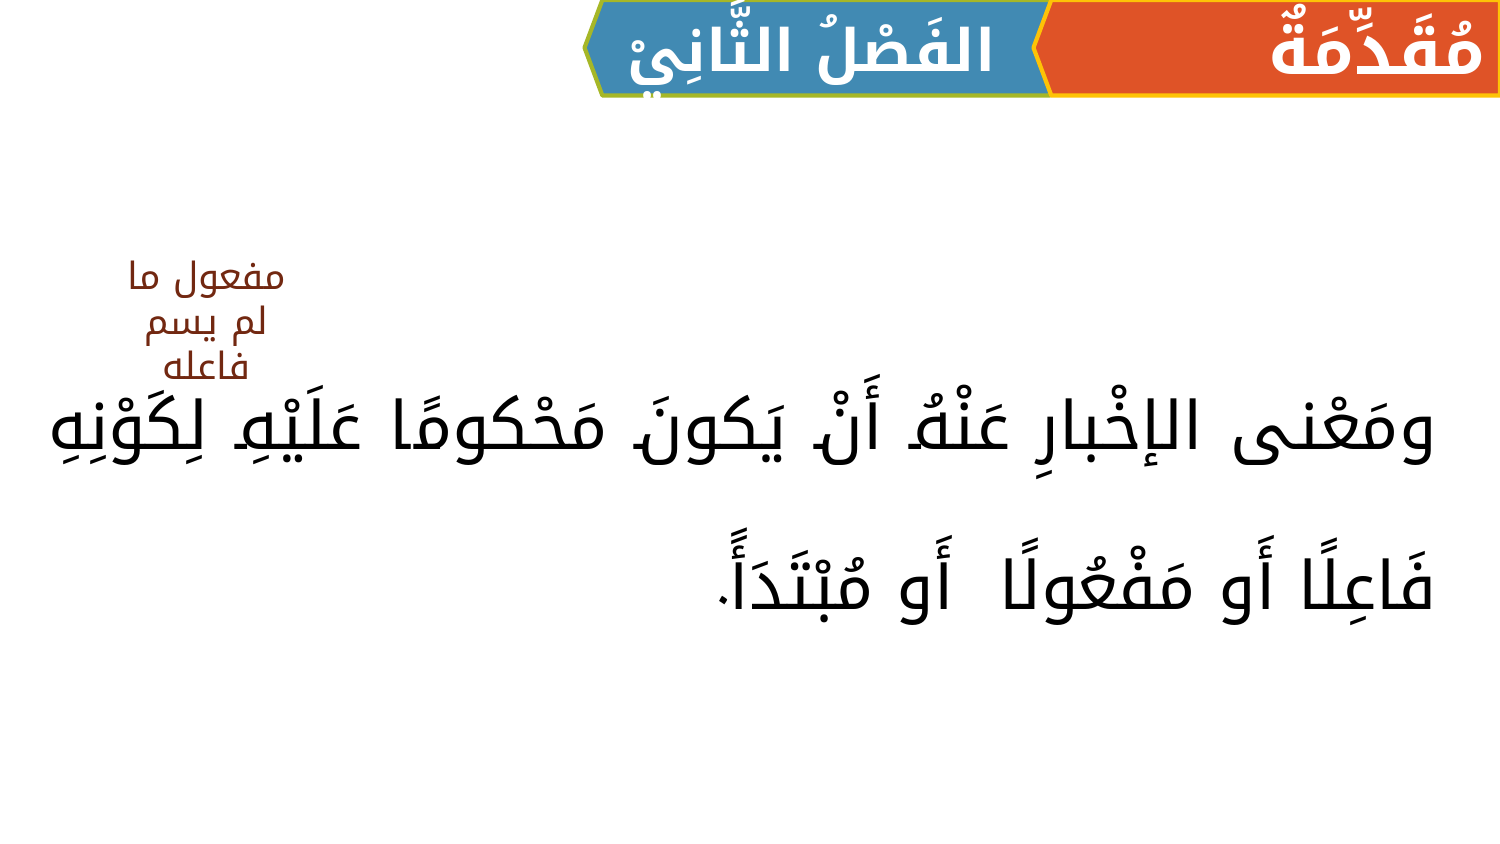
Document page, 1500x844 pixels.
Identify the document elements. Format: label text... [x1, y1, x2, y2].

text_box الفَصْلُ الثَّانِيْ [582, 0, 1050, 98]
text_box مُقَدِّمَةٌ [1031, 0, 1500, 98]
text_box مفعول ما لم يسم فاعله [112, 244, 302, 395]
list ومَعْنى الإخْبارِ عَنْهُ أَنْ يَكونَ مَحْكومًا عَلَيْهِ لِكَوْنِهِ فَاعِلًا أَو مَفْعُولًا أَو مُبْتَدَأً. [29, 102, 1471, 824]
